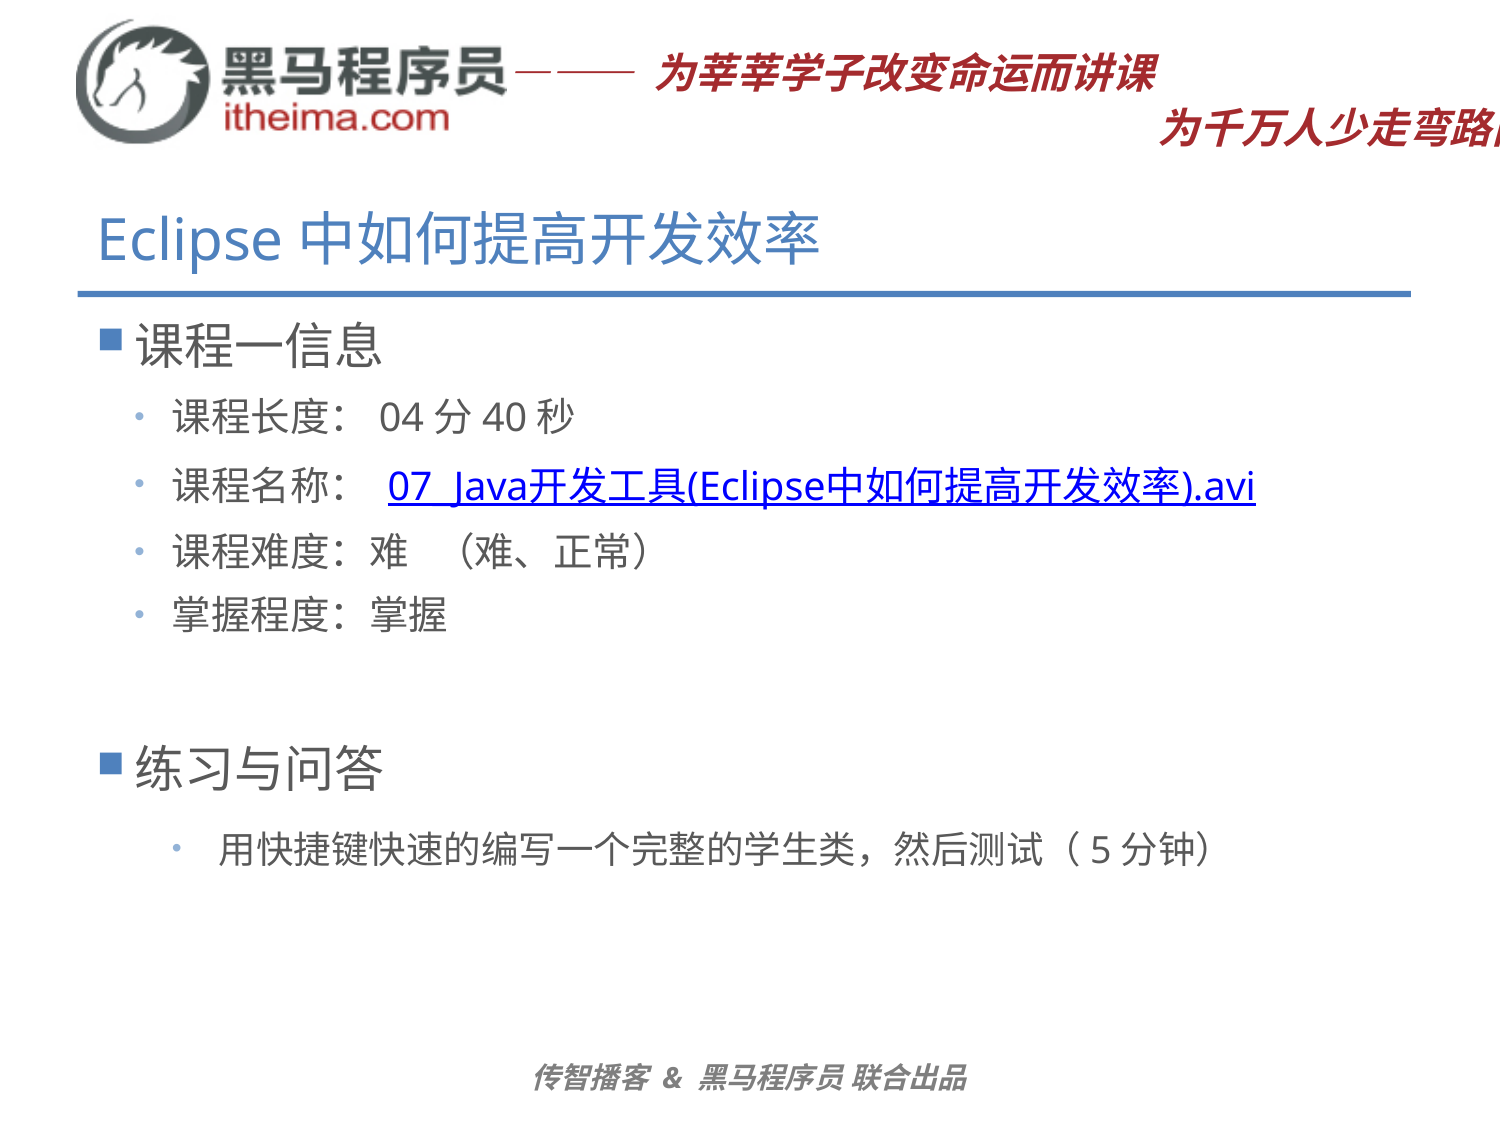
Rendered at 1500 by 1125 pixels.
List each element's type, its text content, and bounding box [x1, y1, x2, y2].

picture [76, 0, 507, 161]
title Eclipse中如何提高开发效率 [81, 162, 1416, 280]
list 课程一信息 课程长度：04分40秒 课程名称： 07_Java开发工具(Eclipse中如何提高开发效率).avi 课程难度：难 （难、正常） 掌握程度：掌握 练习与问答 用快捷键快速的编写一个完整的学生类，然后测试（5分钟） [81, 313, 1416, 1049]
